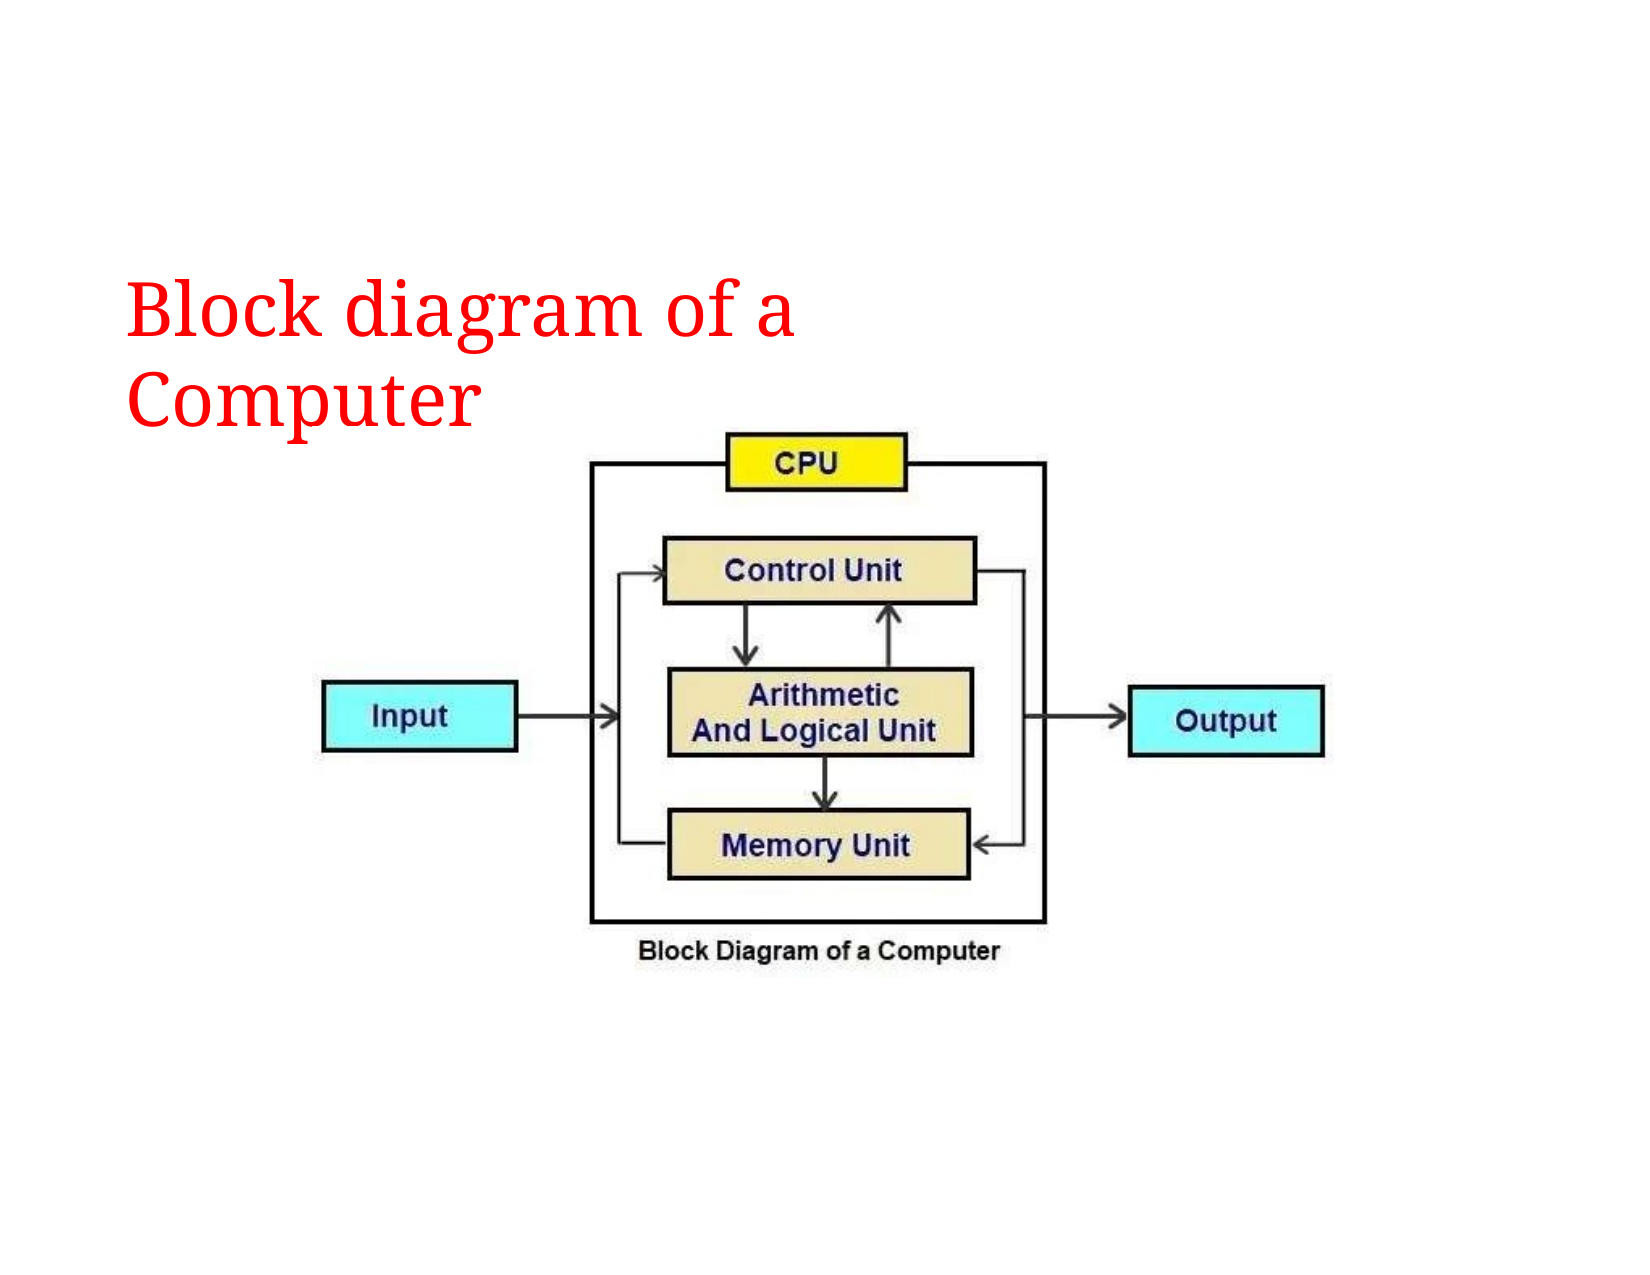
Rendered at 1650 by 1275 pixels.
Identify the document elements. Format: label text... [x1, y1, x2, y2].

title Block diagram of a Computer [123, 258, 1106, 474]
picture [312, 426, 1335, 979]
